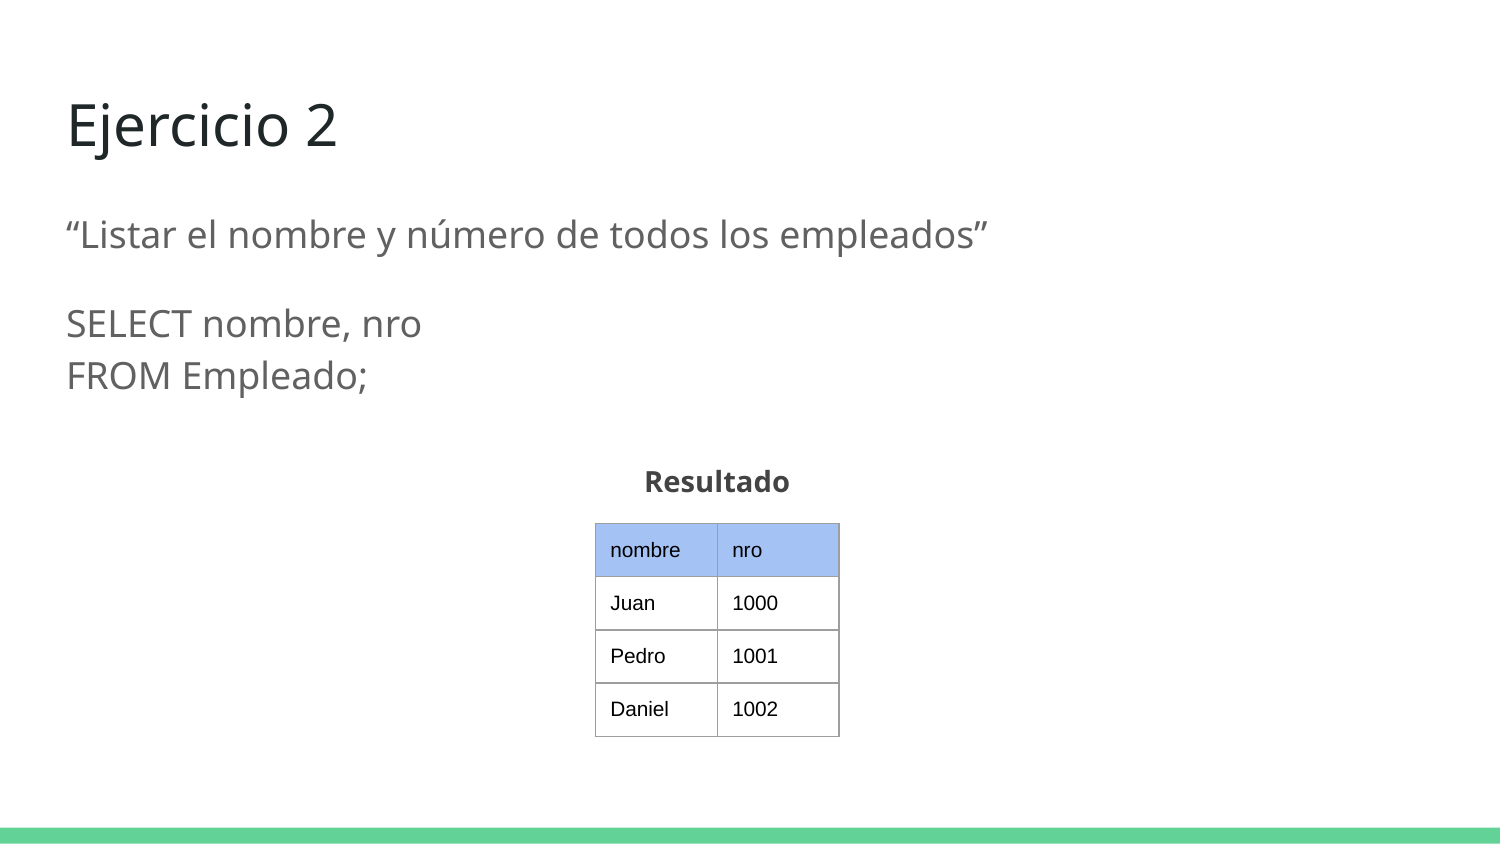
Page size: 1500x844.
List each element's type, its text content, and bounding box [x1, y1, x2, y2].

table_cell 1000 [718, 577, 838, 629]
list “Listar el nombre y número de todos los empleados” [51, 189, 1449, 272]
title Ejercicio 2 [51, 72, 1449, 167]
table_cell Pedro [596, 631, 717, 682]
table_cell 1002 [718, 684, 838, 736]
table_cell 1001 [718, 631, 838, 682]
list SELECT nombre, nro FROM Empleado; [51, 278, 1449, 412]
table_cell Juan [596, 577, 717, 629]
table_header nro [718, 524, 838, 576]
table_cell Daniel [596, 684, 717, 736]
table_header nombre [596, 524, 717, 576]
text_box Resultado [569, 442, 865, 506]
